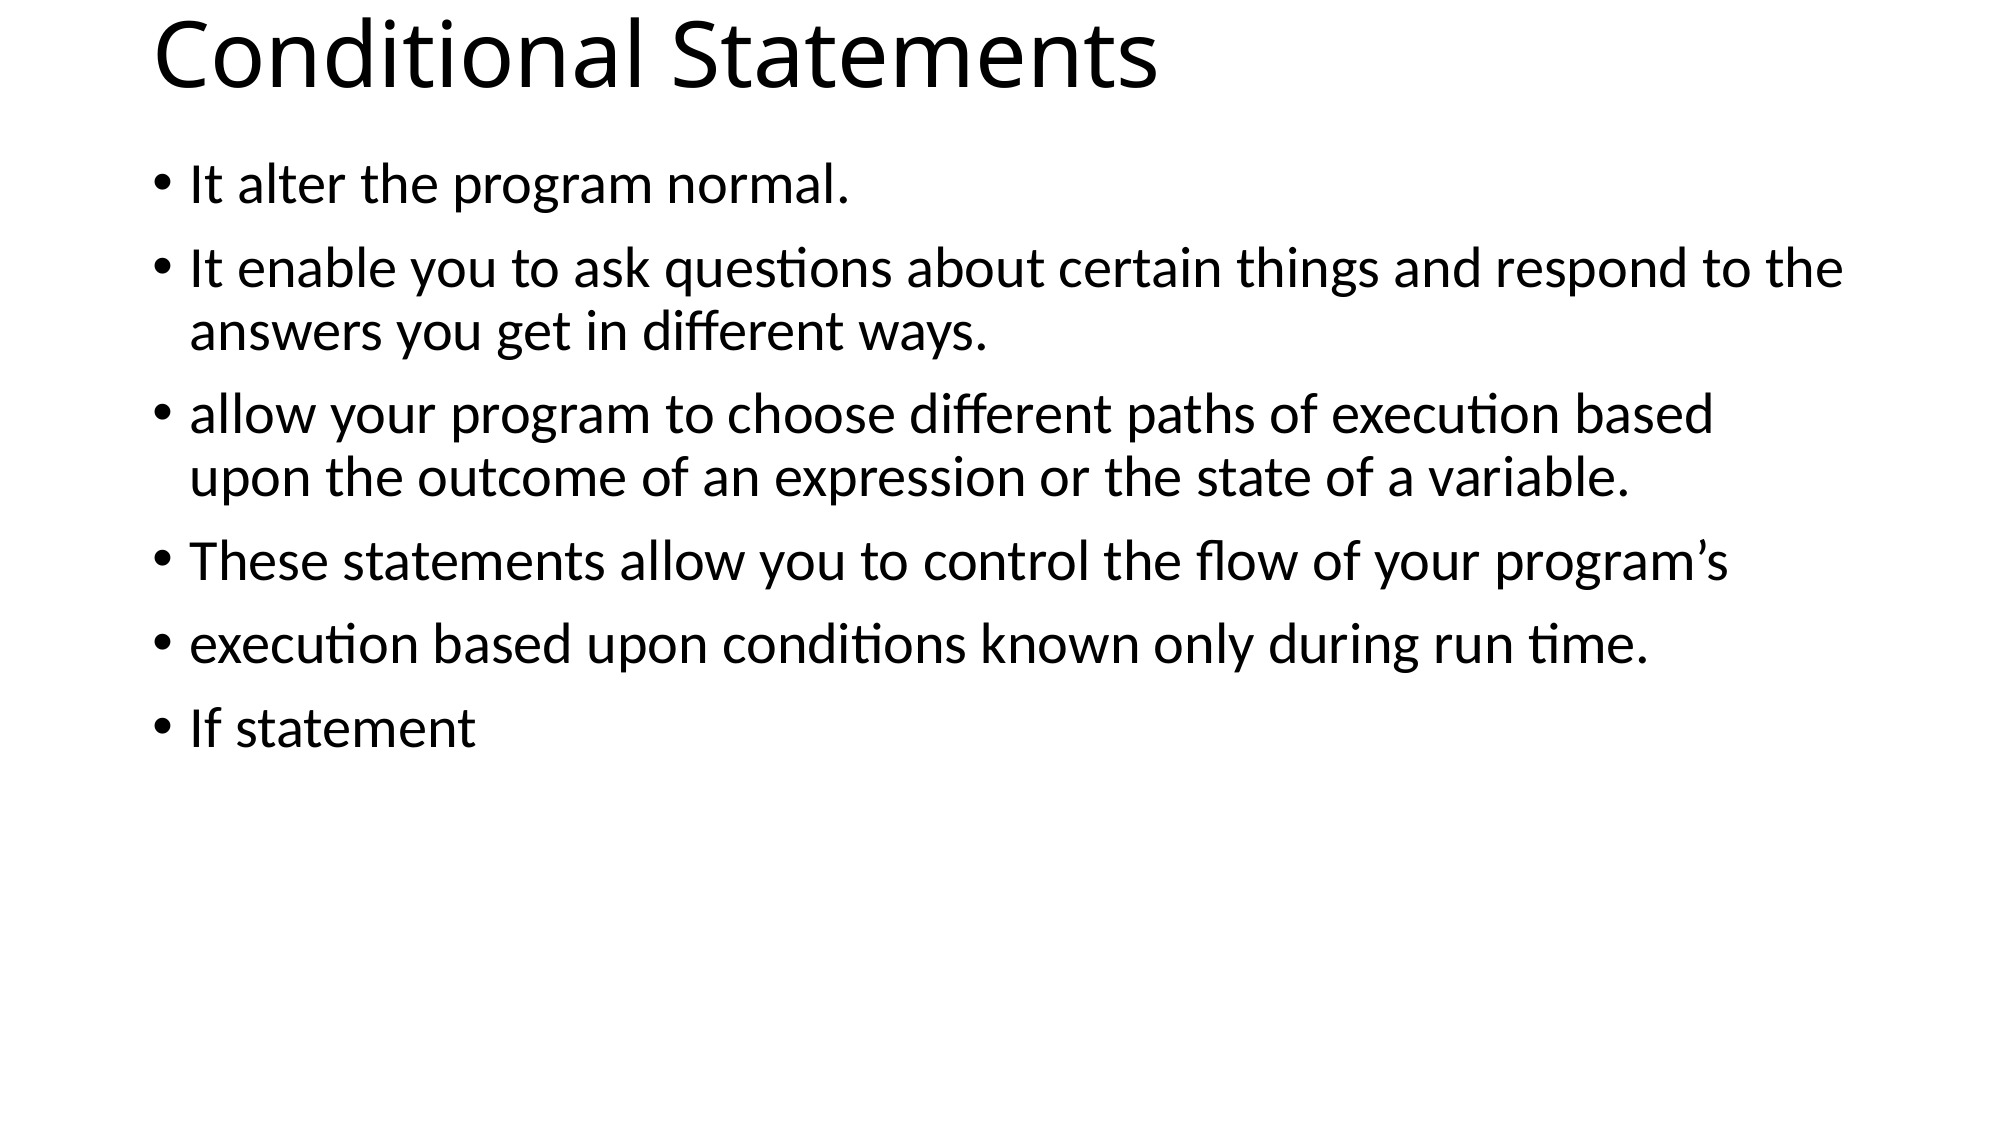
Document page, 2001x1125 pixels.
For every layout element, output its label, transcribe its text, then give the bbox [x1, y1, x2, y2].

list It alter the program normal. It enable you to ask questions about certain things and respond to the answers you get in different ways. allow your program to choose different paths of execution based upon the outcome of an expression or the state of a variable. These statements allow you to control the flow of your program’s execution based upon conditions known only during run time. If statement [137, 145, 1863, 1086]
title Conditional Statements [137, 0, 1863, 116]
